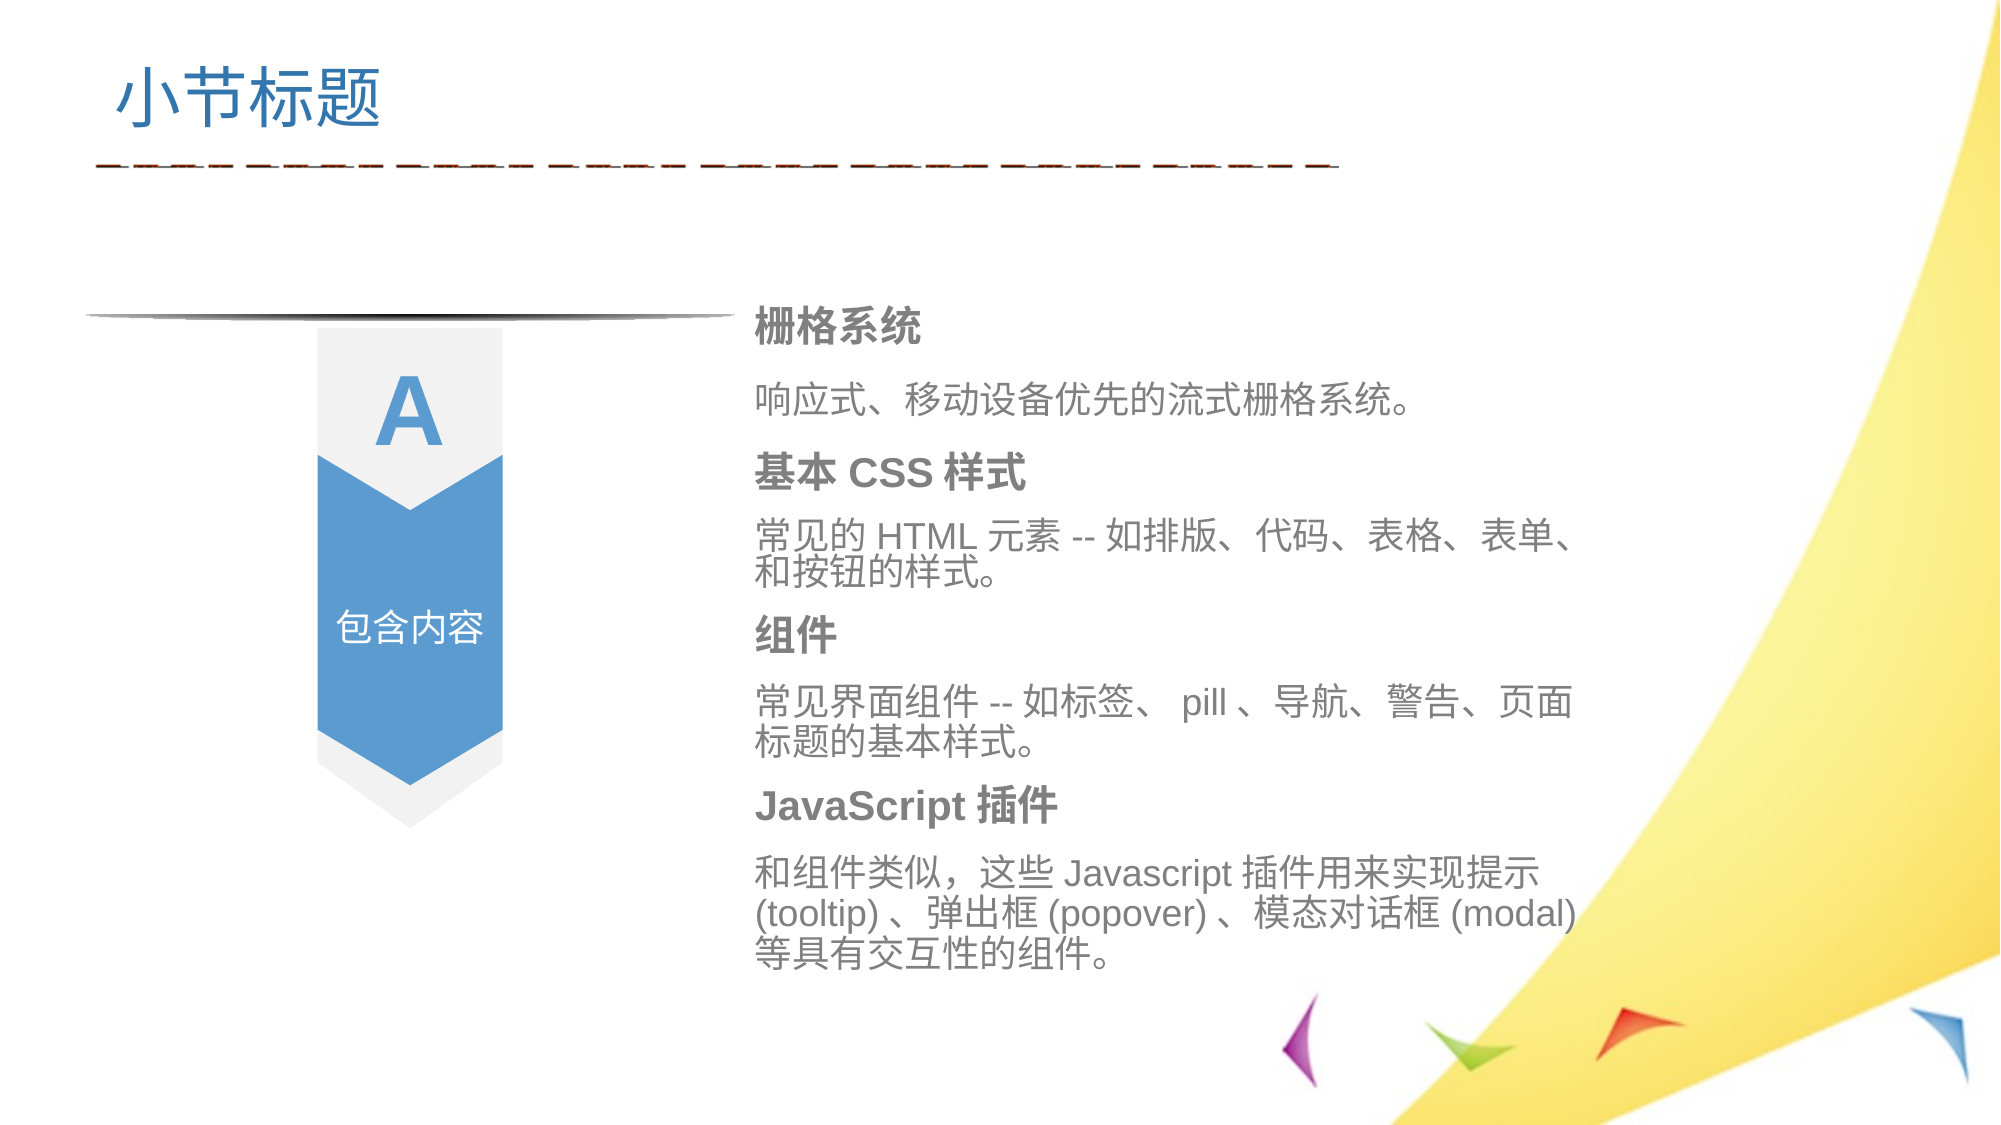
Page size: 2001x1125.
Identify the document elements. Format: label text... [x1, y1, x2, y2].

picture [88, 0, 2000, 1125]
title 小节标题 [99, 31, 1707, 162]
picture [85, 314, 735, 321]
text_box 栅格系统 响应式、移动设备优先的流式栅格系统。 基本CSS样式 常见的HTML元素--如排版、代码、表格、表单、和按钮的样式。 组件 常见界面组件--如标签、pill、导航、警告、页面标题的基本样式。 JavaScript插件 和组件类似，这些Javascript插件用来实现提示(tooltip)、弹出框(popover)、模态对话框(modal)等具有交互性的组件。 [740, 298, 1610, 995]
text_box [317, 328, 503, 829]
